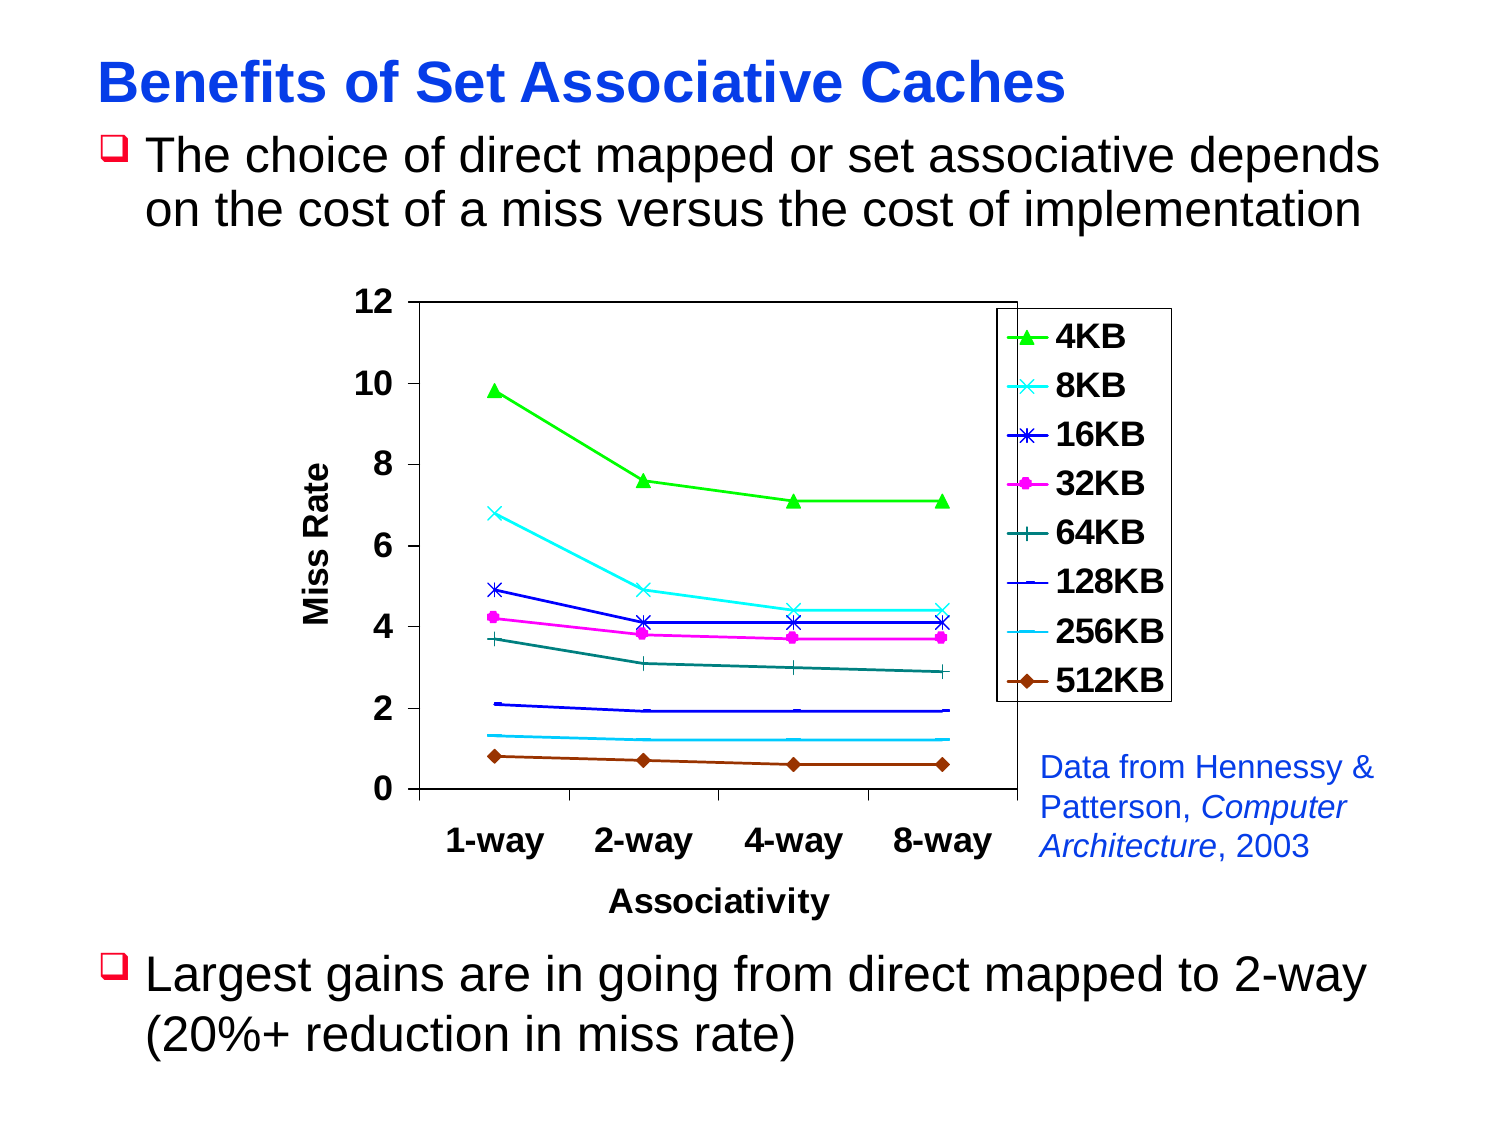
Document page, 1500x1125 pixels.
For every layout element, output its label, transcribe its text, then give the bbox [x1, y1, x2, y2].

list The choice of direct mapped or set associative depends on the cost of a miss versus the cost of implementation [86, 124, 1426, 254]
title Benefits of Set Associative Caches [86, 49, 1426, 120]
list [262, 249, 1226, 958]
text_box Largest gains are in going from direct mapped to 2-way (20%+ reduction in miss rate) [87, 937, 1400, 1066]
text_box Data from Hennessy & Patterson, Computer Architecture, 2003 [1229, 737, 1500, 872]
